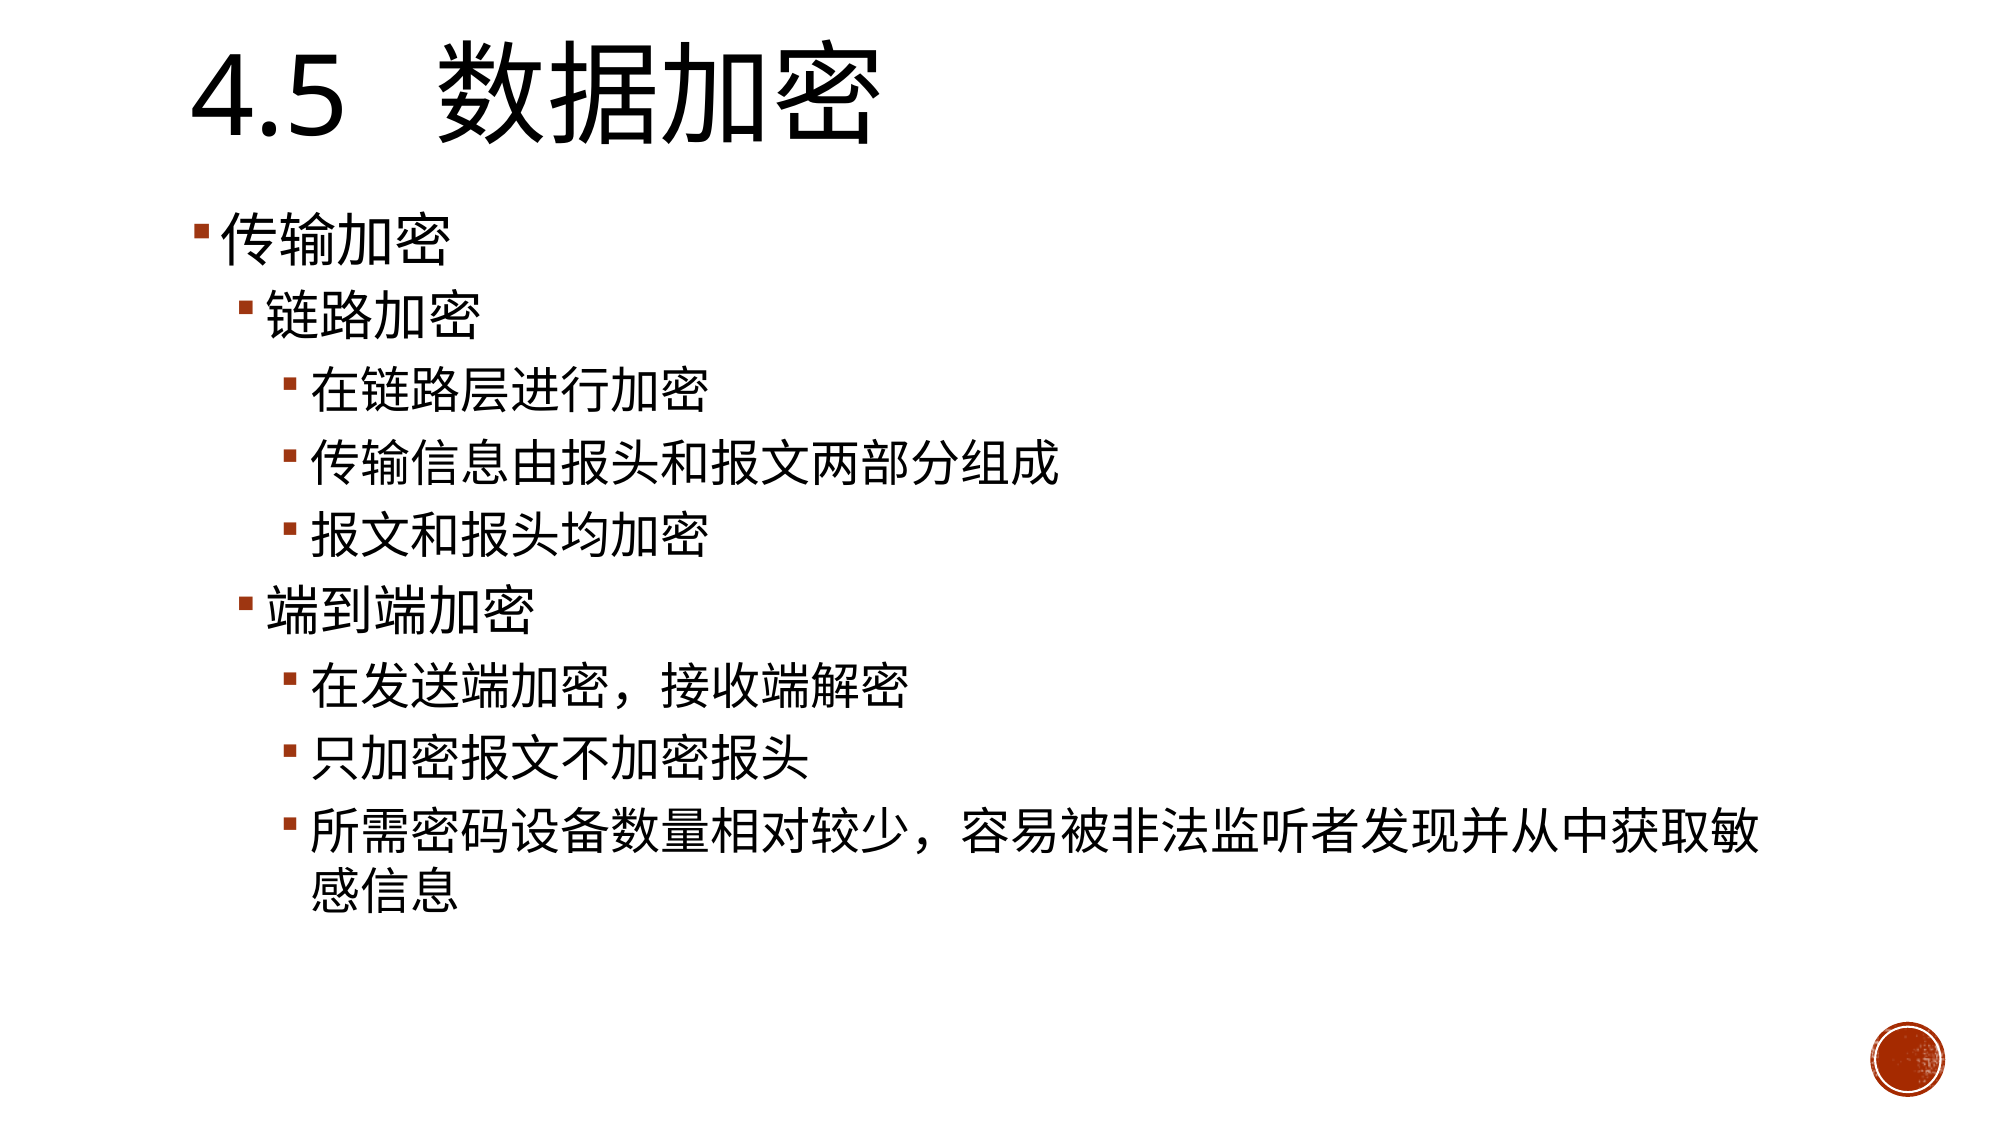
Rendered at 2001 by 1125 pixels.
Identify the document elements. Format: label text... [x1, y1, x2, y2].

slide_number [1855, 1028, 1961, 1089]
list 传输加密 链路加密 在链路层进行加密 传输信息由报头和报文两部分组成 报文和报头均加密 端到端加密 在发送端加密，接收端解密 只加密报文不加密报头 所需密码设备数量相对较少，容易被非法监听者发现并从中获取敏感信息 [175, 195, 1826, 1013]
title 4.5 数据加密 [175, 12, 1826, 186]
